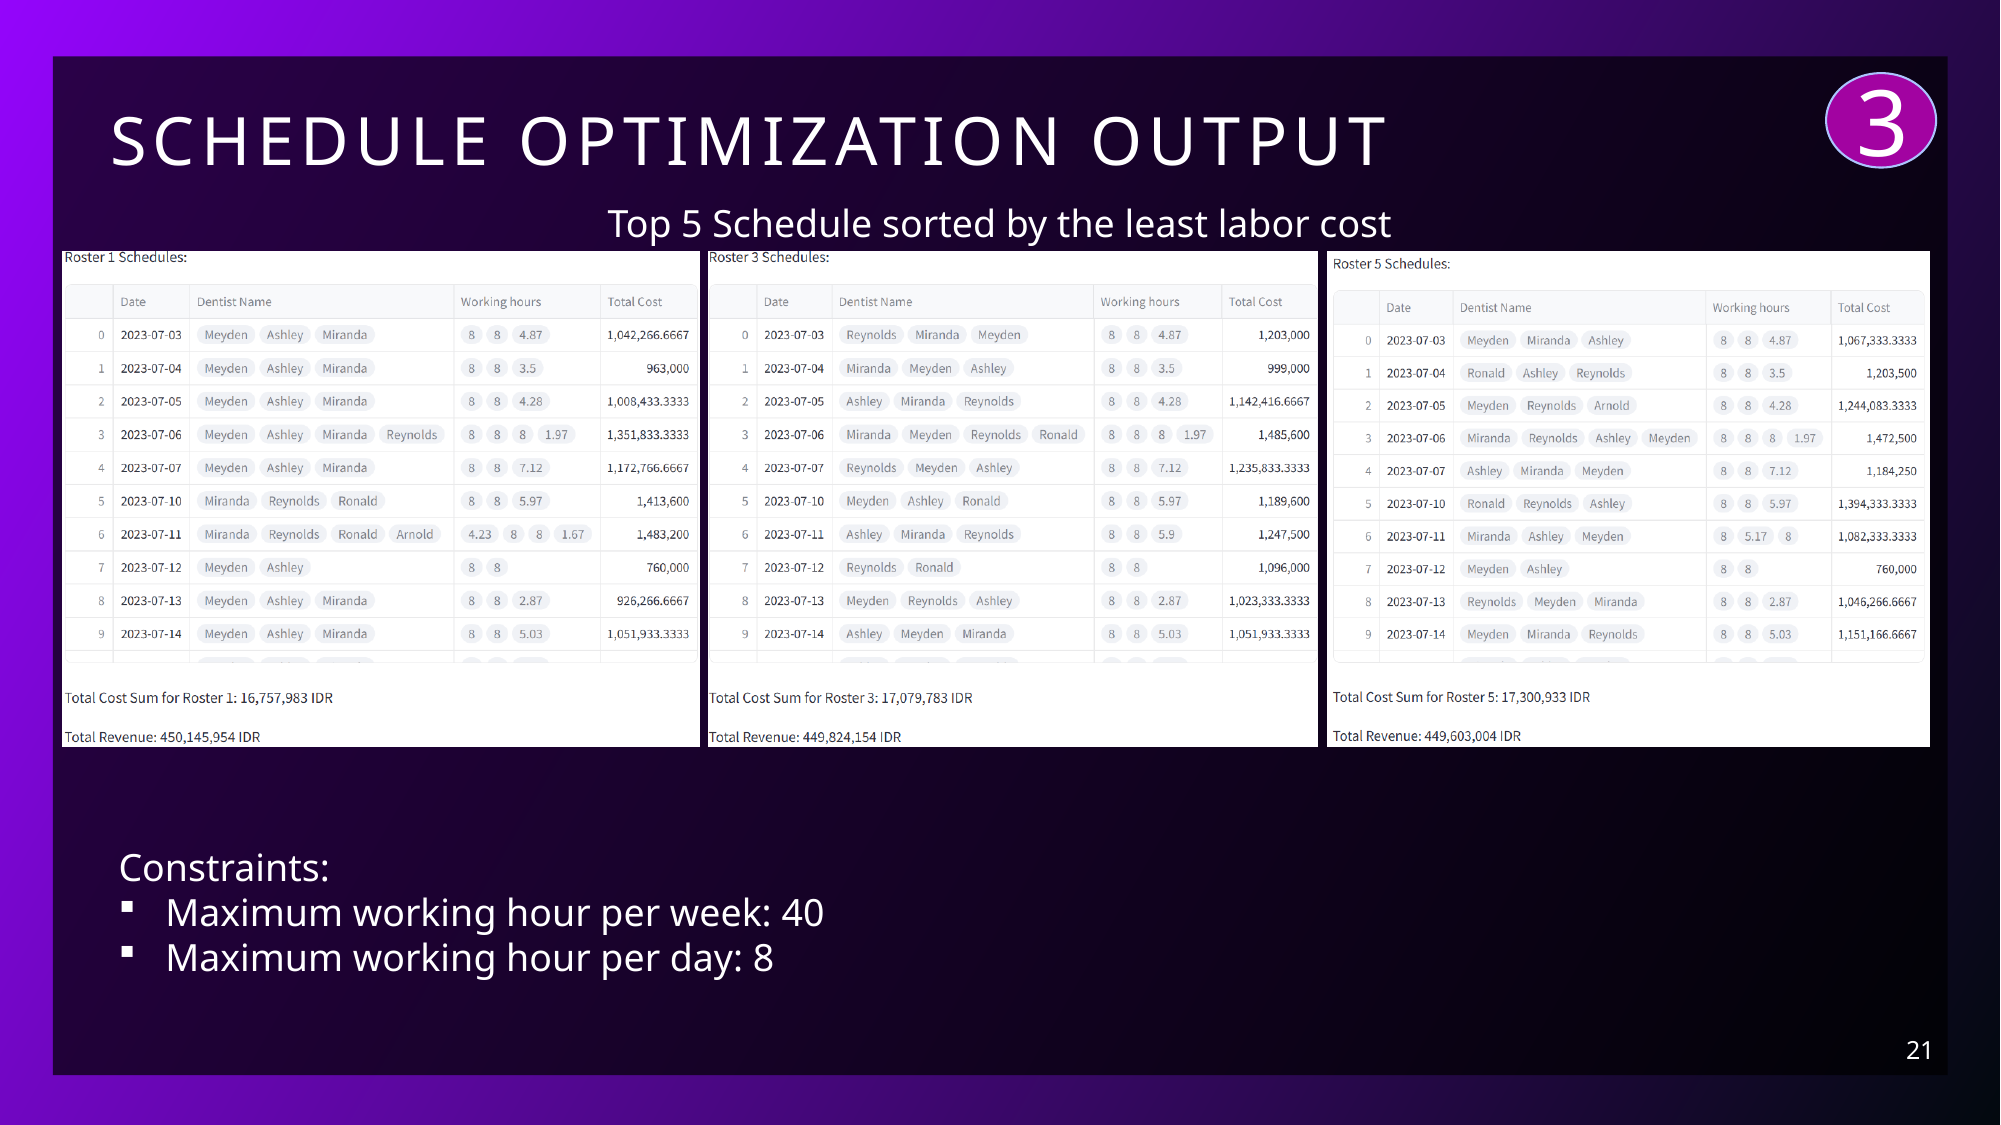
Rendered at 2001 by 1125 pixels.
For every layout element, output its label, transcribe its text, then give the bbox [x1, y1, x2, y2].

text_box [95, 161, 2000, 1082]
text_box Top 5 Schedule sorted by the least labor cost [150, 192, 1850, 253]
picture [62, 251, 700, 747]
picture [708, 252, 1318, 747]
title Schedule optimization output [95, 0, 1990, 188]
picture [1327, 251, 1930, 747]
text_box Constraints: Maximum working hour per week: 40 Maximum working hour per day: 8 [103, 836, 1842, 987]
text_box 3 [1825, 72, 1938, 169]
